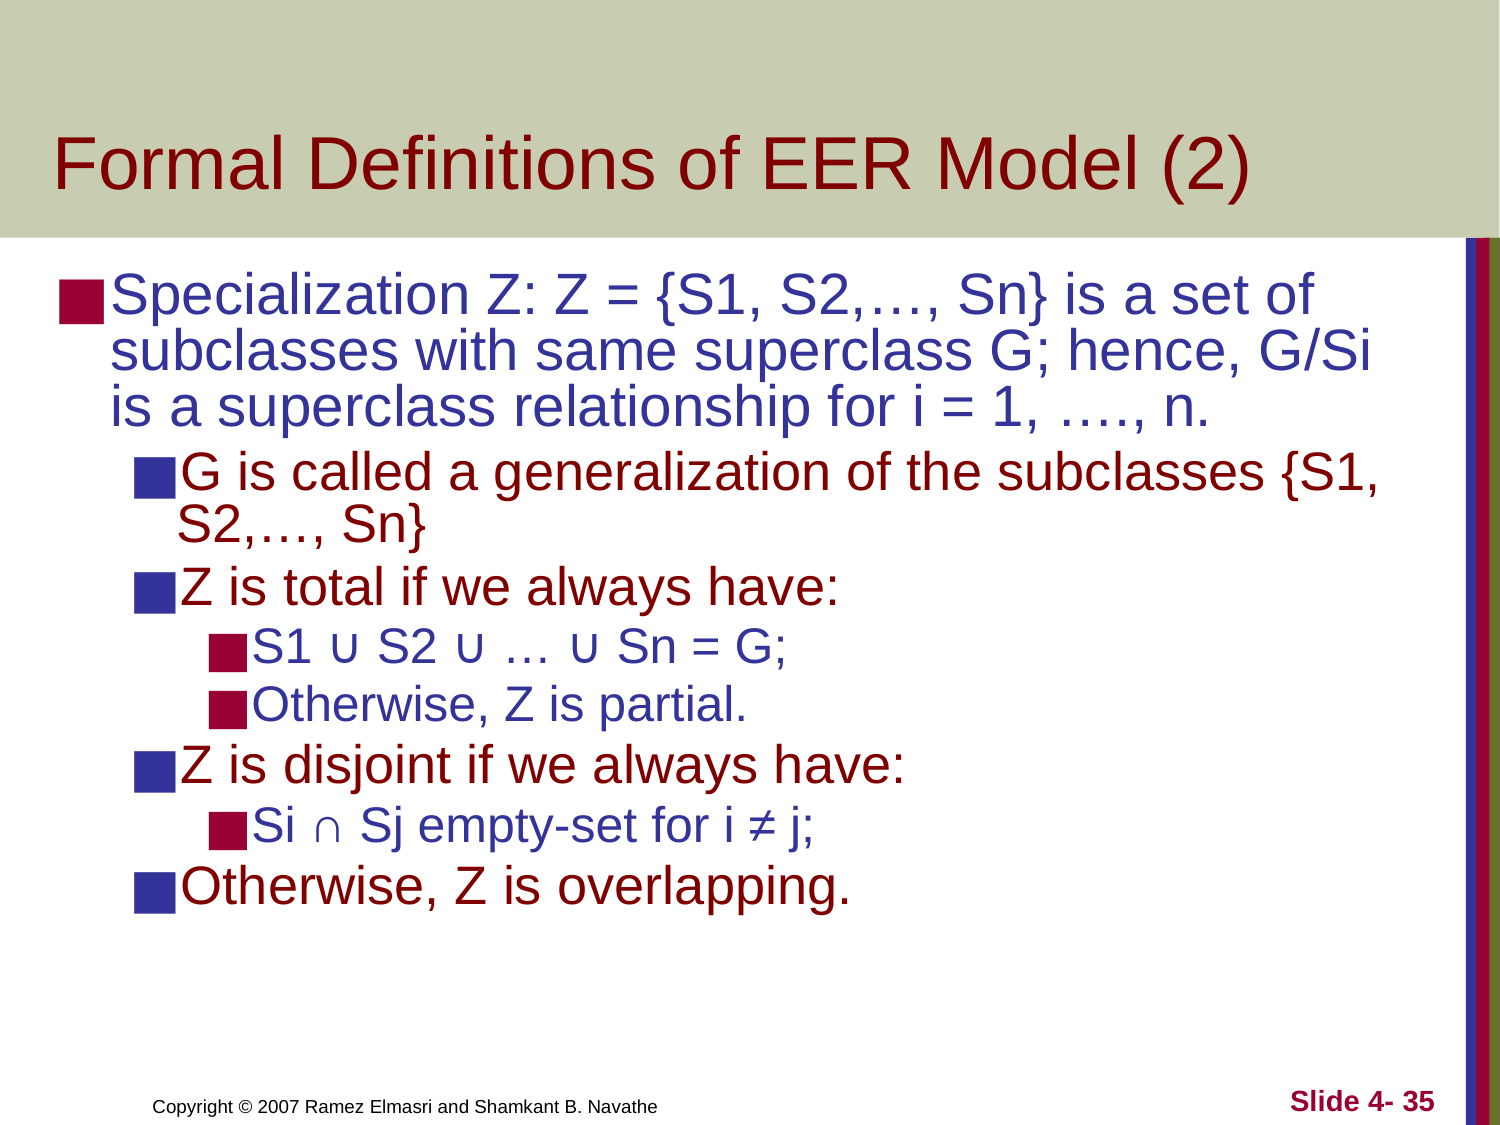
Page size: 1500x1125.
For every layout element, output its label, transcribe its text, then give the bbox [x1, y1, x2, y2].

text_box Slide 4- ‹#› [1137, 1049, 1450, 1125]
list Specialization Z: Z = {S1, S2,…, Sn} is a set of subclasses with same superclass G; hence, G/Si is a superclass relationship for i = 1, …., n. G is called a generalization of the subclasses {S1, S2,…, Sn} Z is total if we always have: S1 ∪ S2 ∪ … ∪ Sn = G; Otherwise, Z is partial. Z is disjoint if we always have: Si ∩ Sj empty-set for i ≠ j; Otherwise, Z is overlapping. [39, 262, 1400, 1013]
title Formal Definitions of EER Model (2) [37, 49, 1317, 213]
